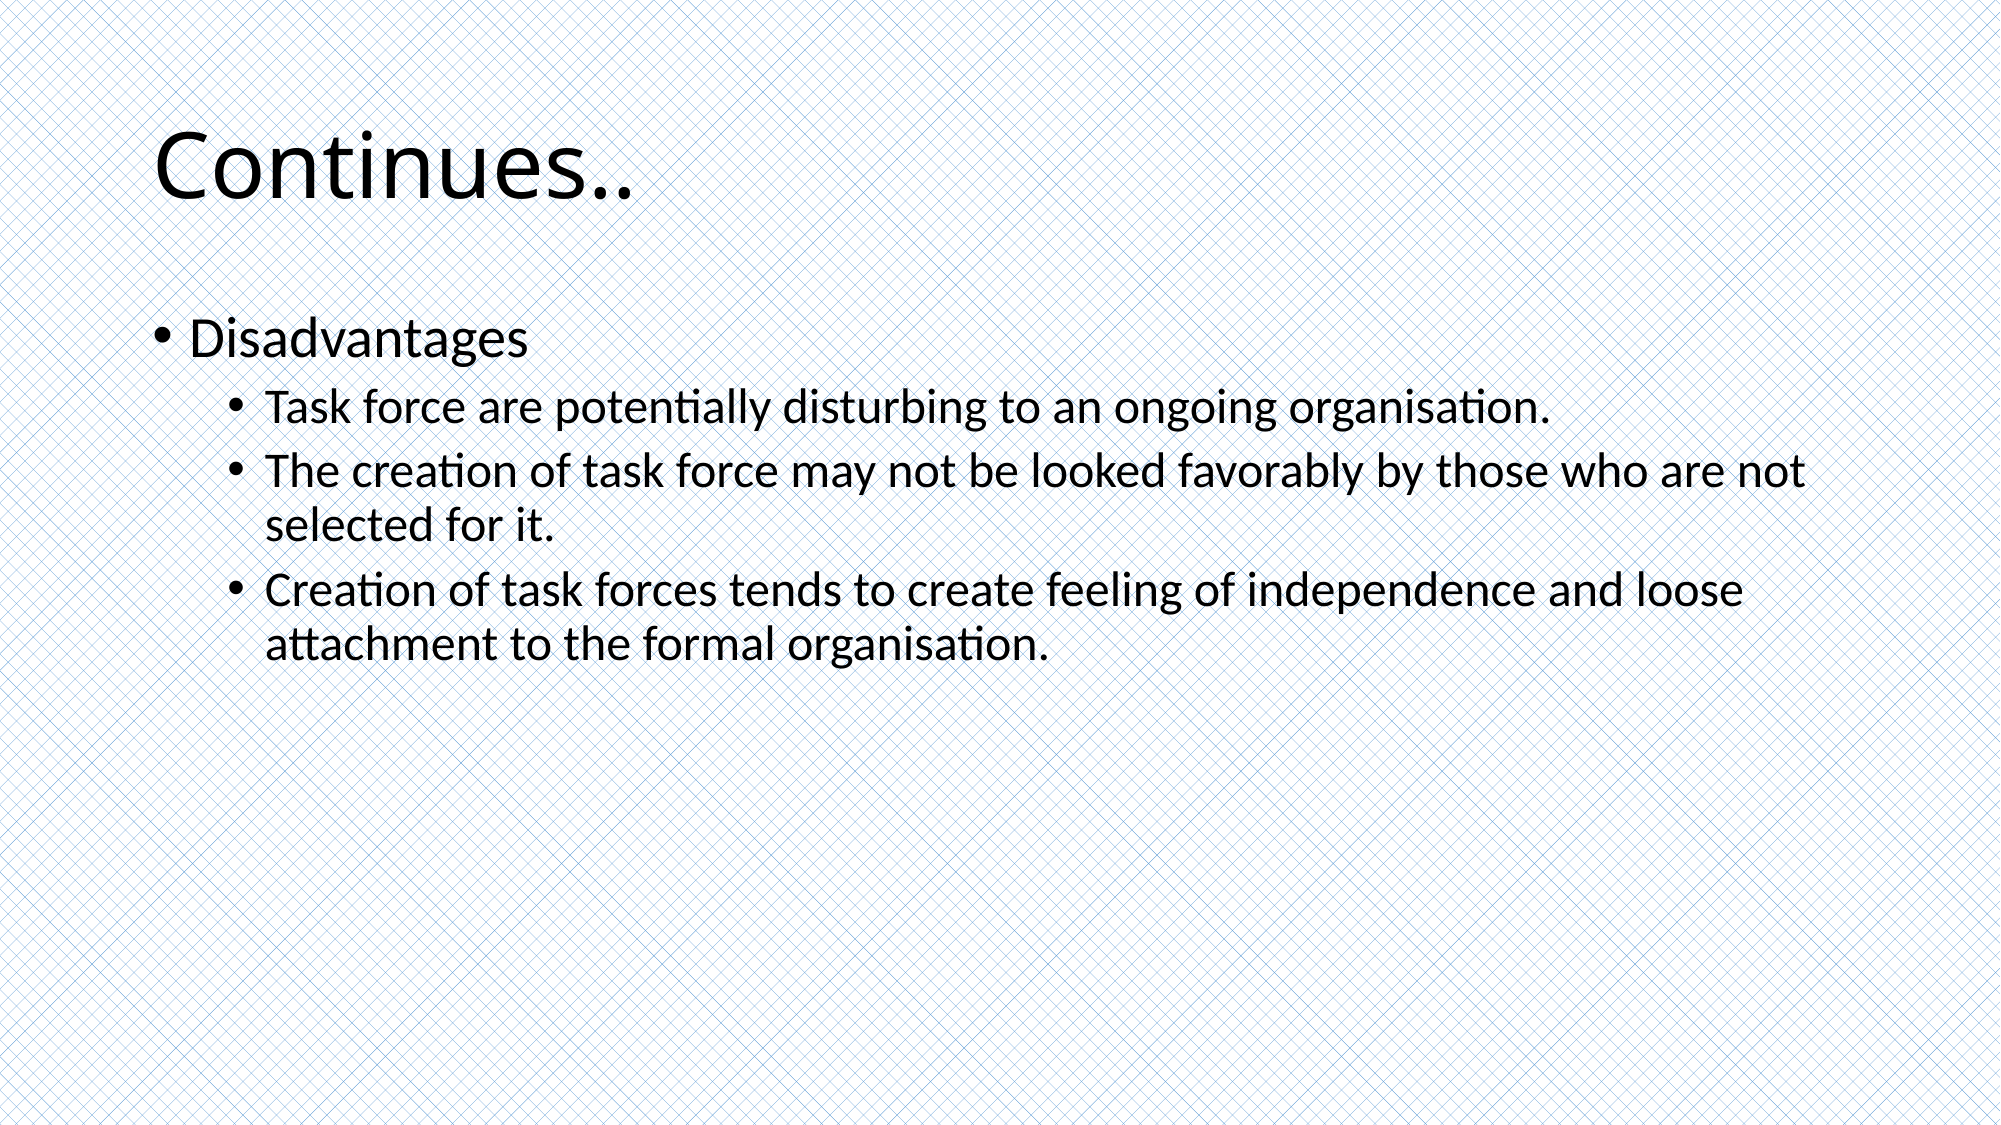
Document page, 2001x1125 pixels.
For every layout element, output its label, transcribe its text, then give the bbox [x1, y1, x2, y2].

list Disadvantages Task force are potentially disturbing to an ongoing organisation. The creation of task force may not be looked favorably by those who are not selected for it. Creation of task forces tends to create feeling of independence and loose attachment to the formal organisation. [137, 299, 1863, 1014]
title Continues.. [137, 59, 1863, 278]
